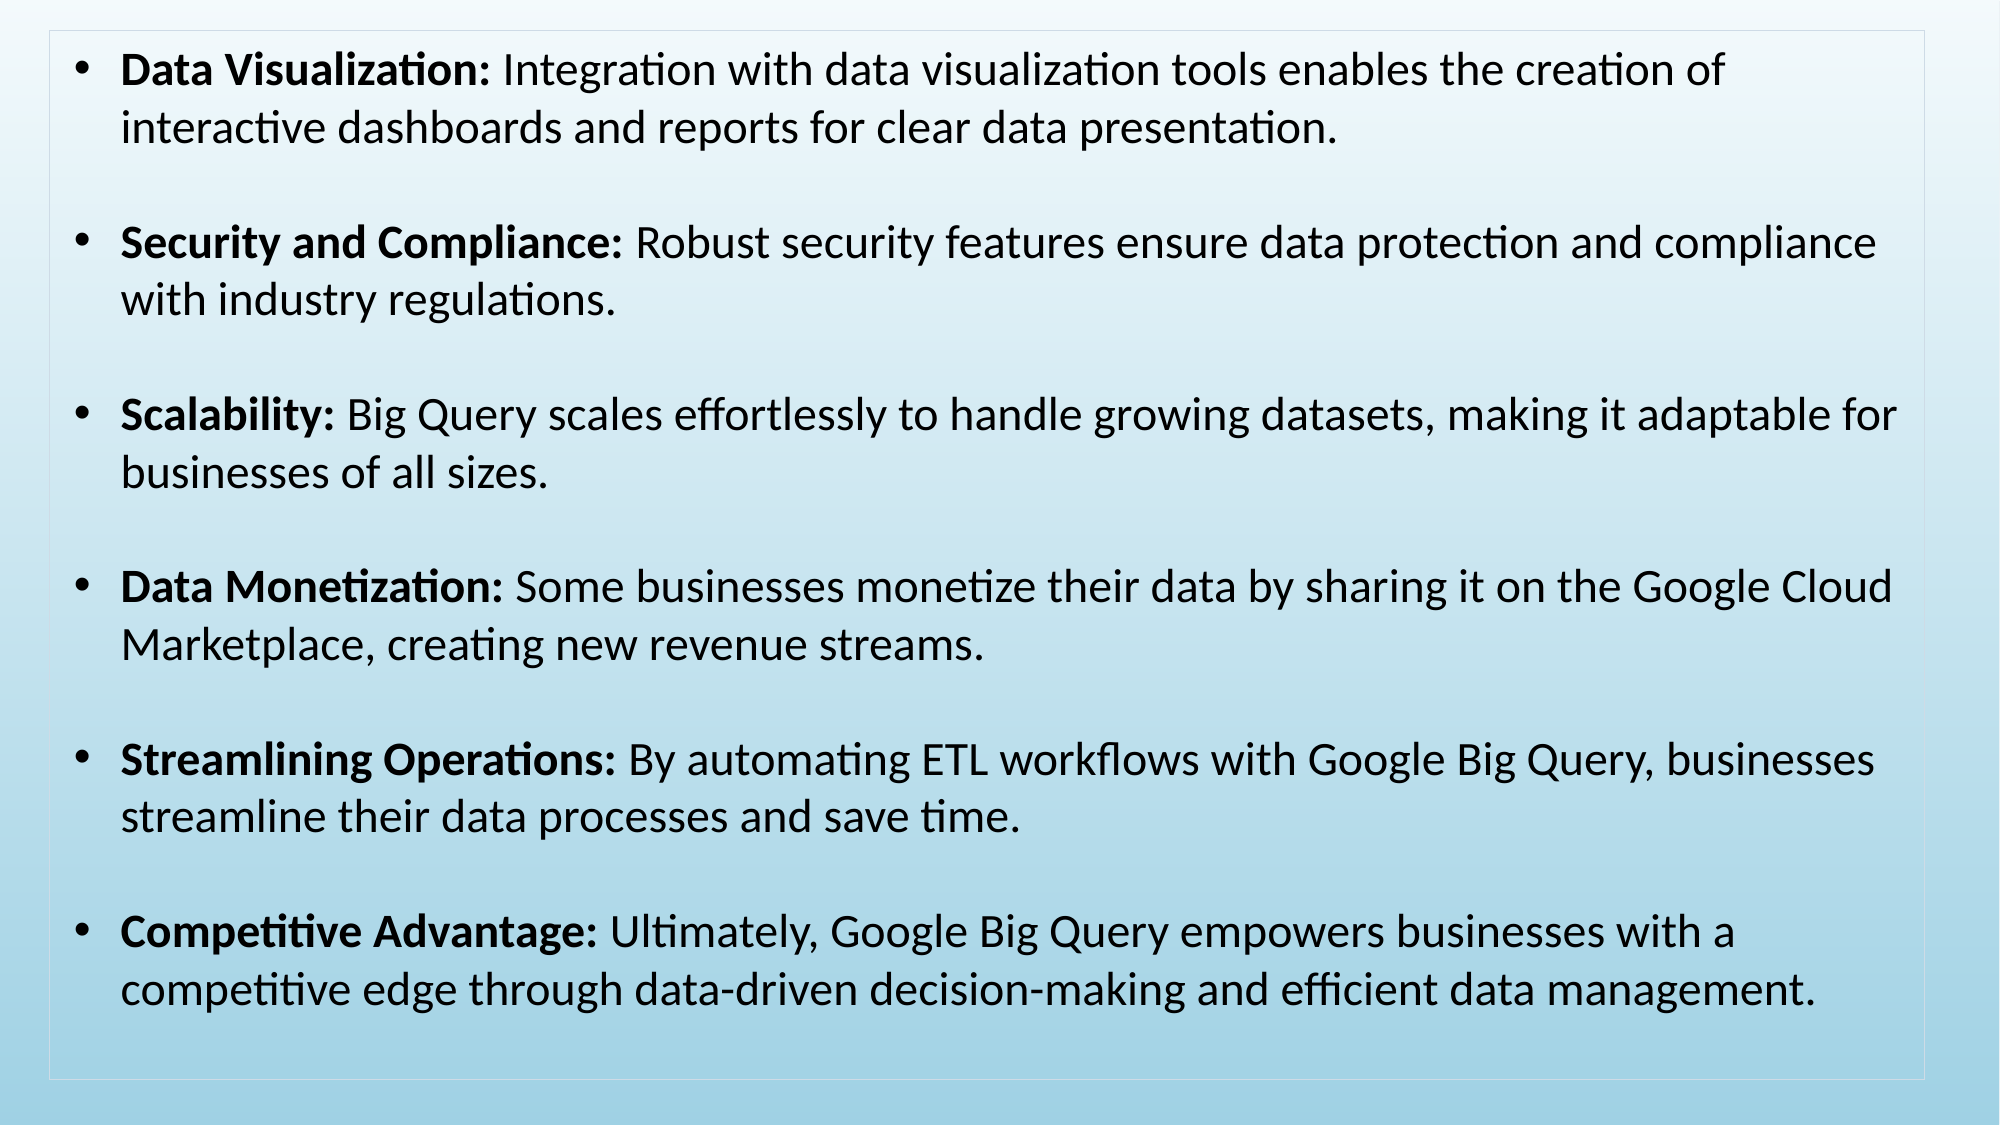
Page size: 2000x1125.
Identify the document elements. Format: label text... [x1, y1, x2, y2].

text_box Data Visualization: Integration with data visualization tools enables the creation of interactive dashboards and reports for clear data presentation. Security and Compliance: Robust security features ensure data protection and compliance with industry regulations. Scalability: Big Query scales effortlessly to handle growing datasets, making it adaptable for businesses of all sizes. Data Monetization: Some businesses monetize their data by sharing it on the Google Cloud Marketplace, creating new revenue streams. Streamlining Operations: By automating ETL workflows with Google Big Query, businesses streamline their data processes and save time. Competitive Advantage: Ultimately, Google Big Query empowers businesses with a competitive edge through data-driven decision-making and efficient data management. [49, 30, 1925, 1080]
